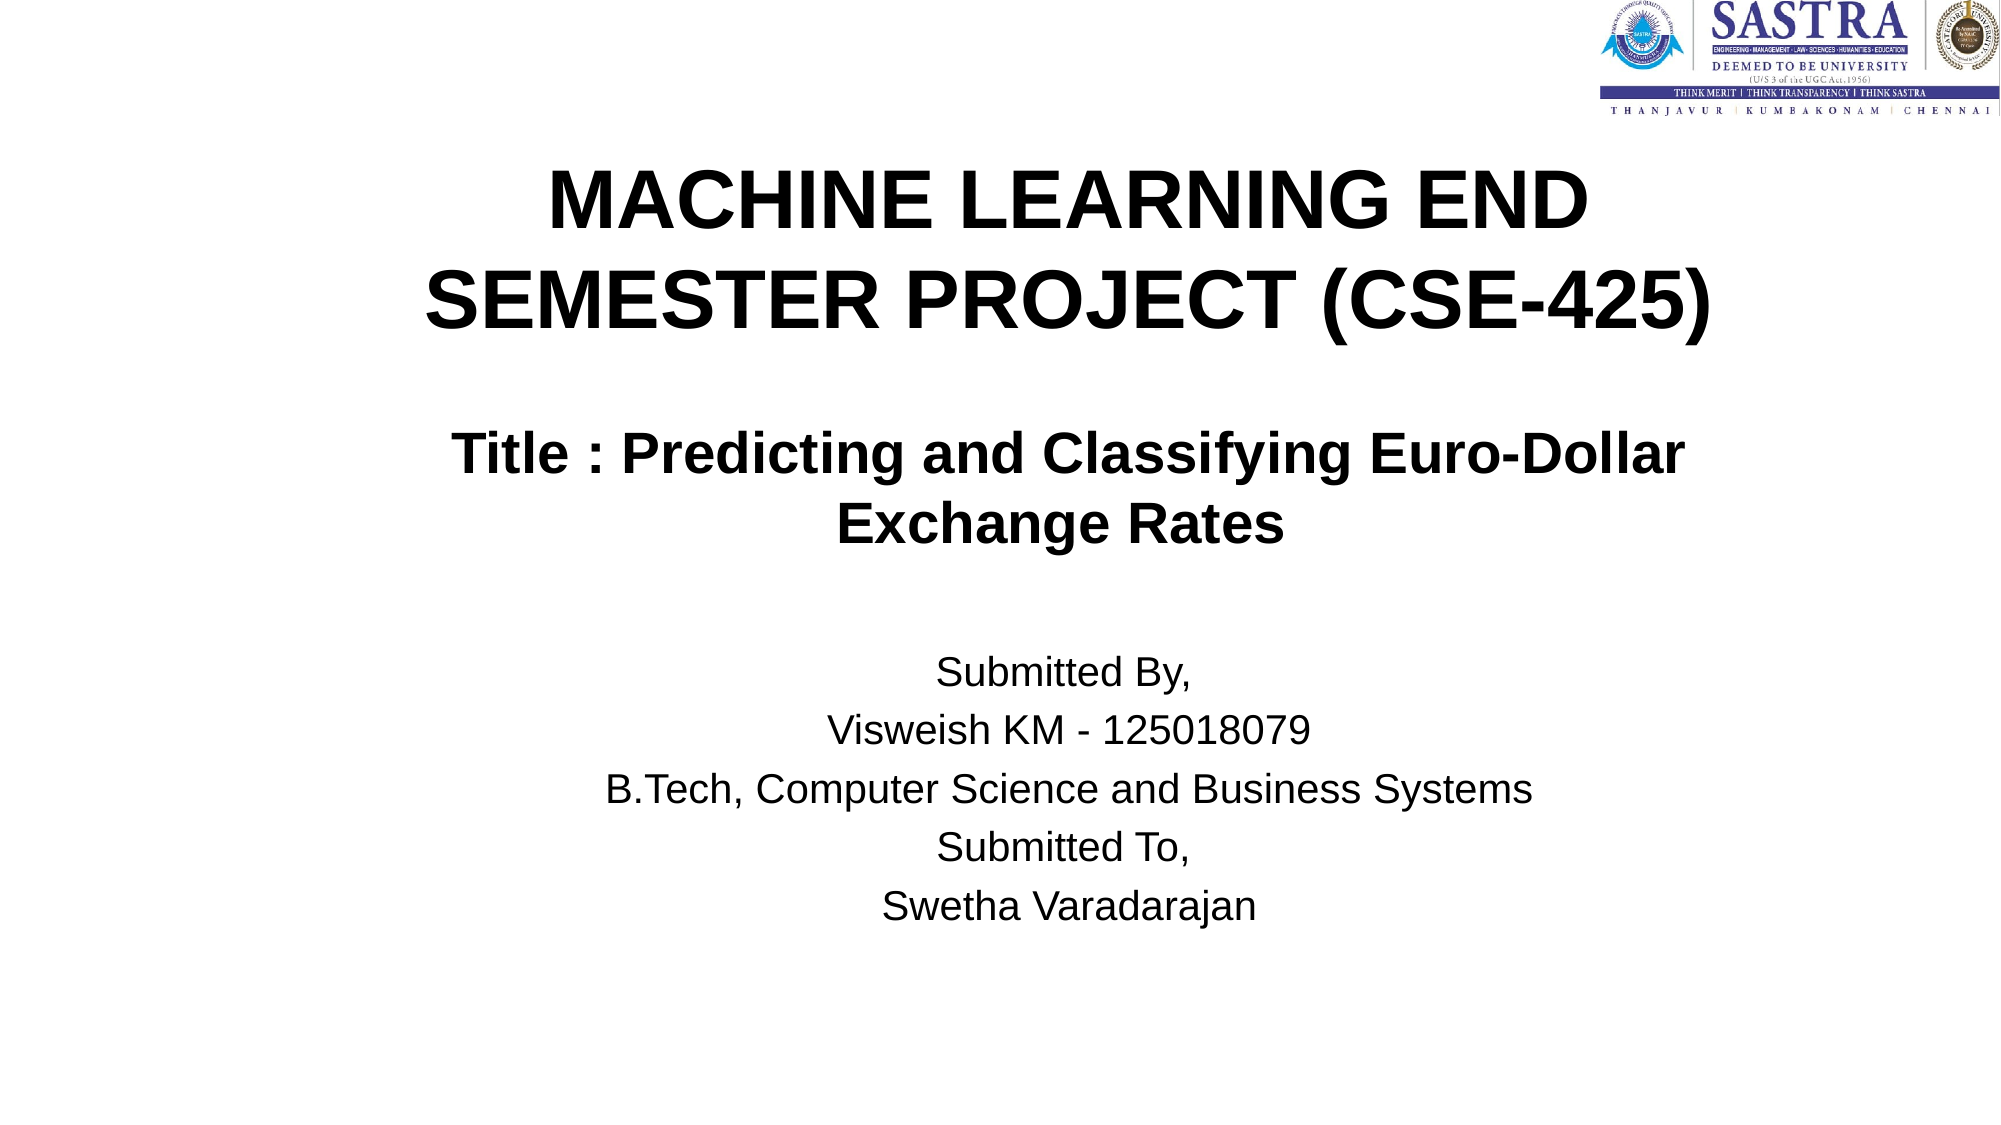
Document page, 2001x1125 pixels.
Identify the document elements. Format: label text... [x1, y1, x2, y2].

subtitle Title : Predicting and Classifying Euro-Dollar Exchange Rates Submitted By, Visweish KM - 125018079 B.Tech, Computer Science and Business Systems Submitted To, Swetha Varadarajan [310, 407, 1829, 1045]
title MACHINE LEARNING END SEMESTER PROJECT (CSE-425) [331, 82, 1808, 353]
picture [1600, 0, 2000, 116]
